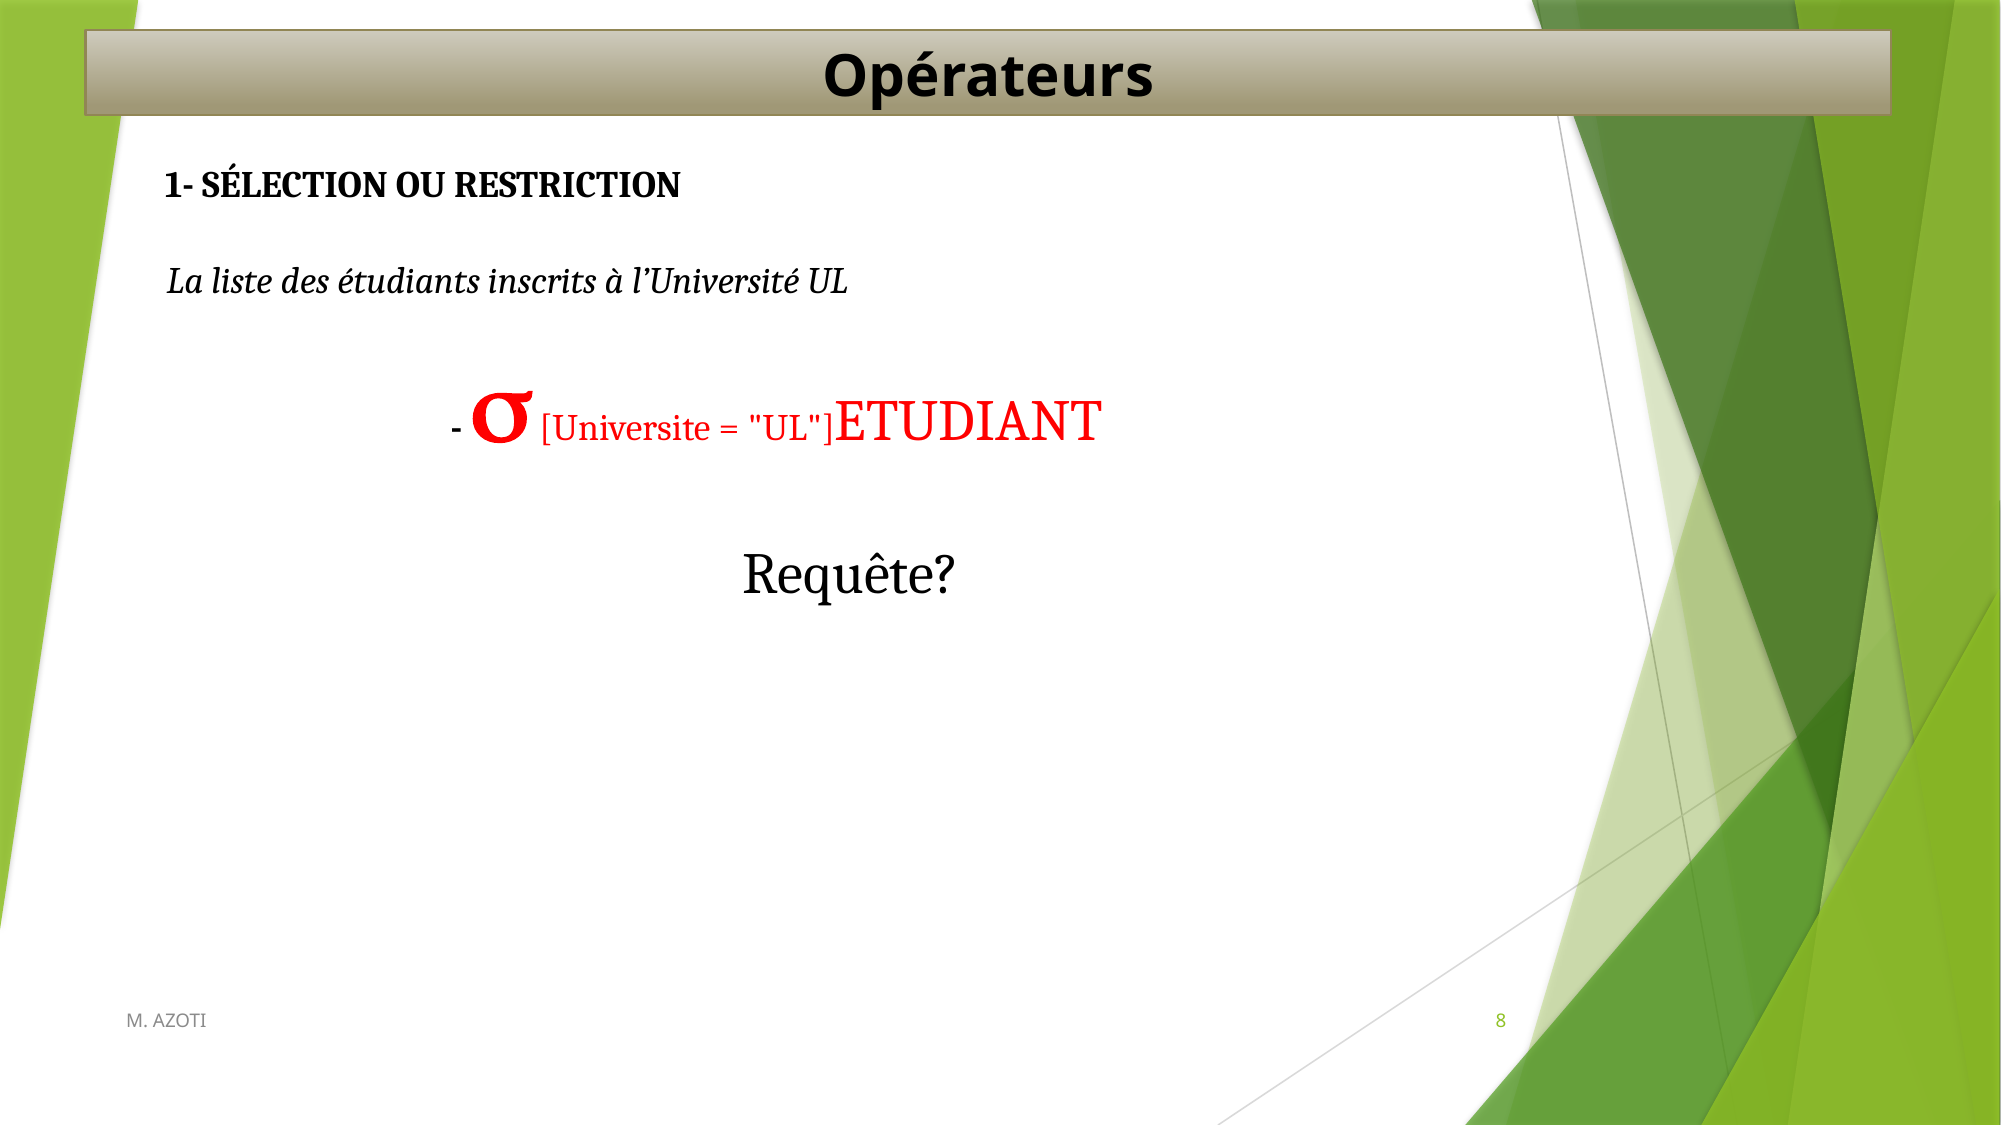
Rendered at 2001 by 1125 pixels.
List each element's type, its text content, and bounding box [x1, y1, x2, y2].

text_box 1- SÉLECTION OU RESTRICTION [150, 152, 706, 212]
text_box Requête? [727, 527, 974, 613]
footer M. AZOTI [111, 991, 1145, 1051]
text_box La liste des étudiants inscrits à l’Université UL [151, 248, 863, 309]
text_box -  [Universite = "UL"]ETUDIANT [435, 333, 1119, 468]
text_box Opérateurs [84, 29, 1892, 116]
slide_number 8 [1409, 991, 1522, 1051]
